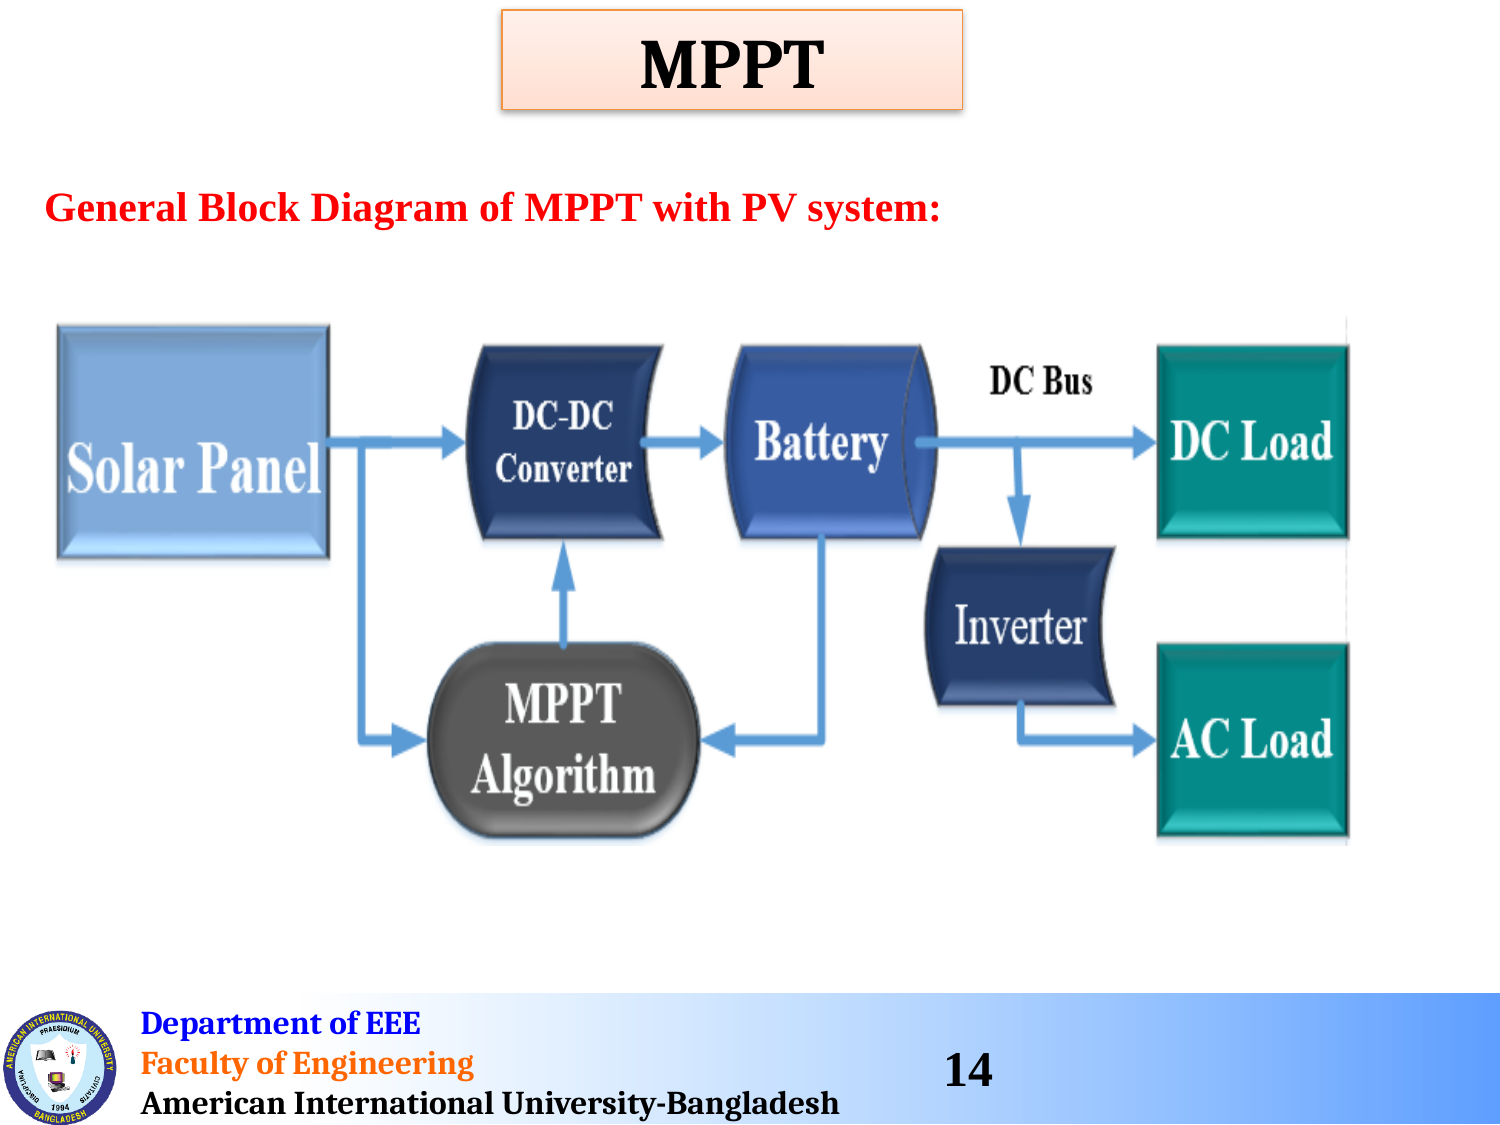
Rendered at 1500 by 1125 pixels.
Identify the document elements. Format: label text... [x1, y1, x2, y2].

slide_number 14 [658, 1036, 1009, 1097]
text_box General Block Diagram of MPPT with PV system: [29, 147, 1500, 237]
picture [53, 316, 1355, 847]
text_box MPPT [501, 9, 963, 110]
picture [0, 1007, 119, 1125]
